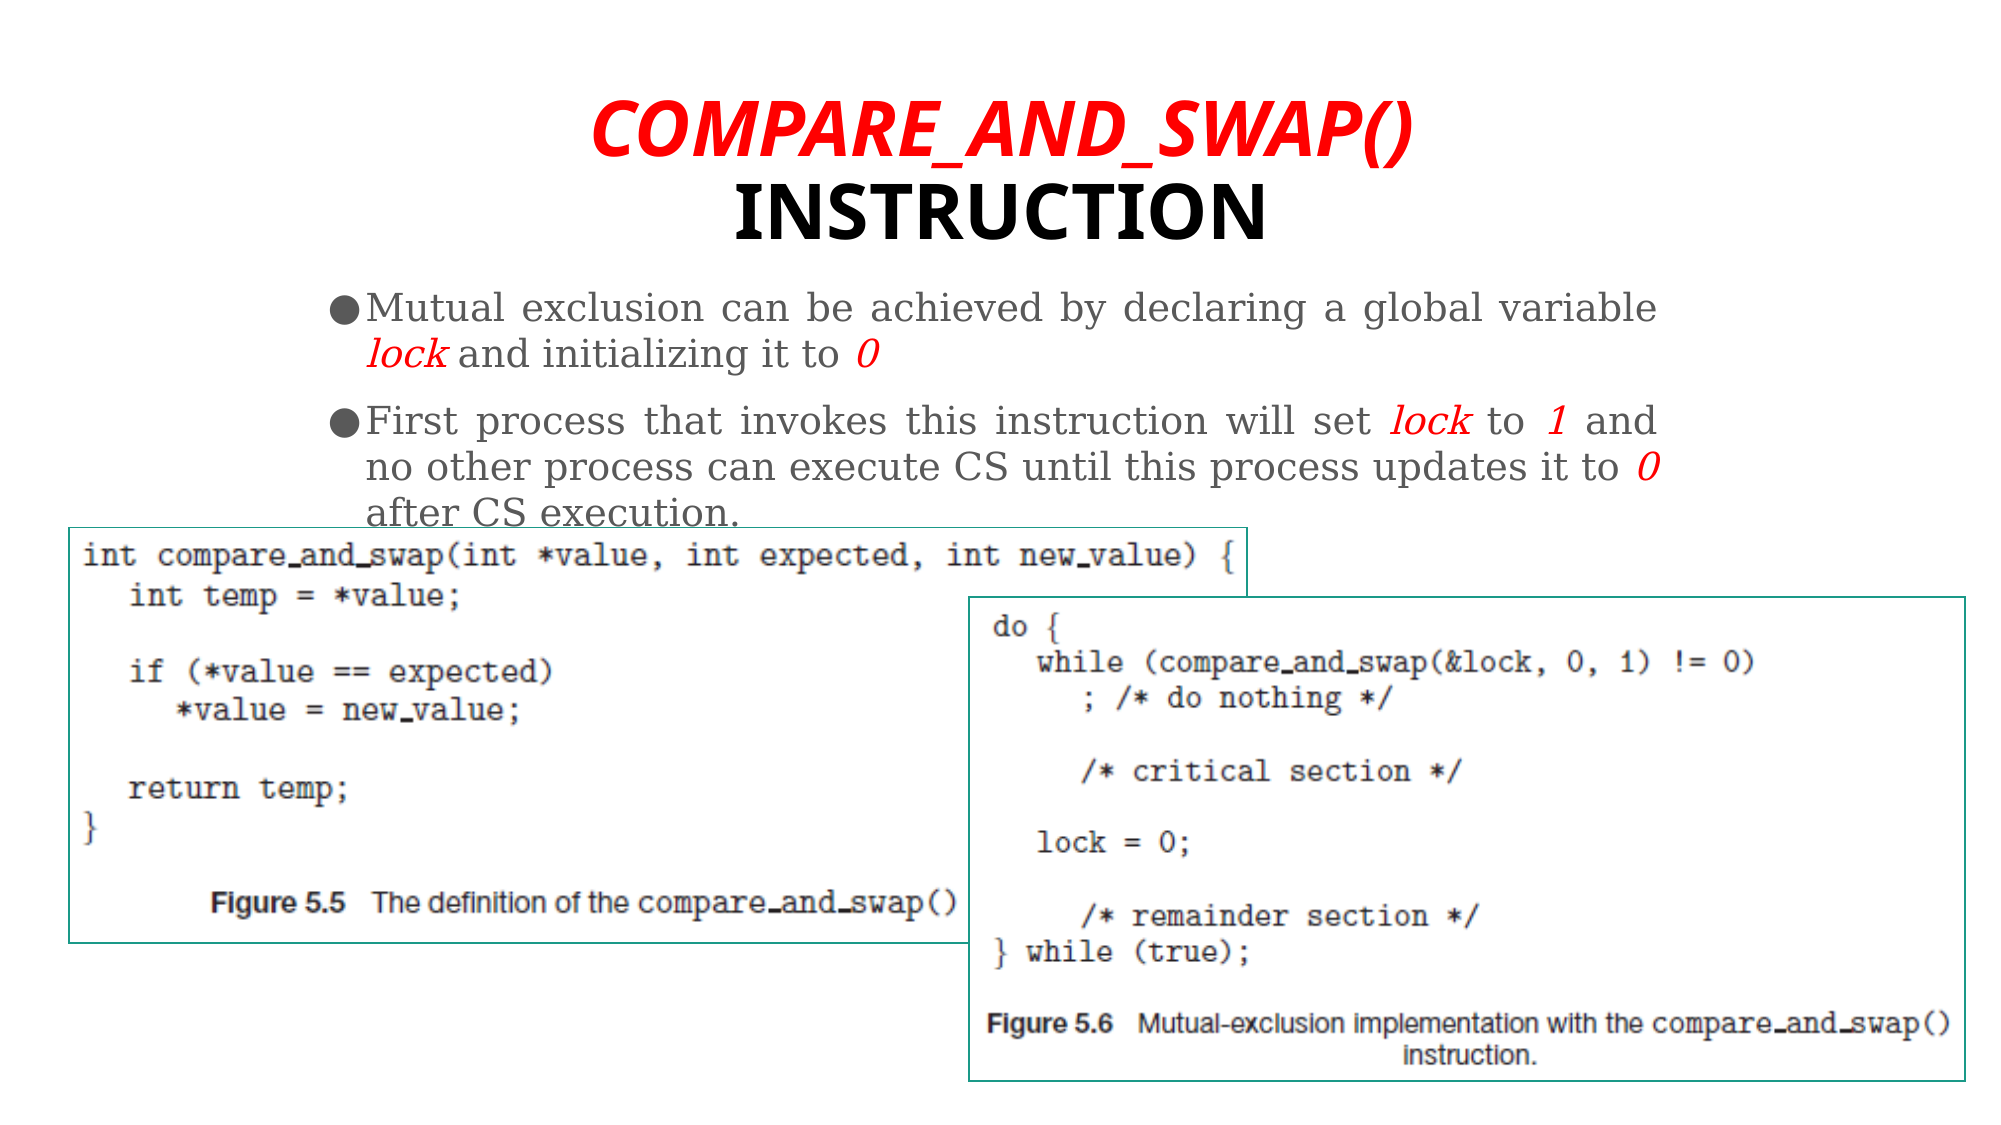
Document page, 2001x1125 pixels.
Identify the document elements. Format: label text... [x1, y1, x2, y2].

picture [69, 528, 1965, 1081]
title COMPARE_AND_SWAP() INSTRUCTION [366, 73, 1639, 273]
list Mutual exclusion can be achieved by declaring a global variable lock and initializing it to 0 First process that invokes this instruction will set lock to 1 and no other process can execute CS until this process updates it to 0 after CS execution. [312, 275, 1673, 511]
